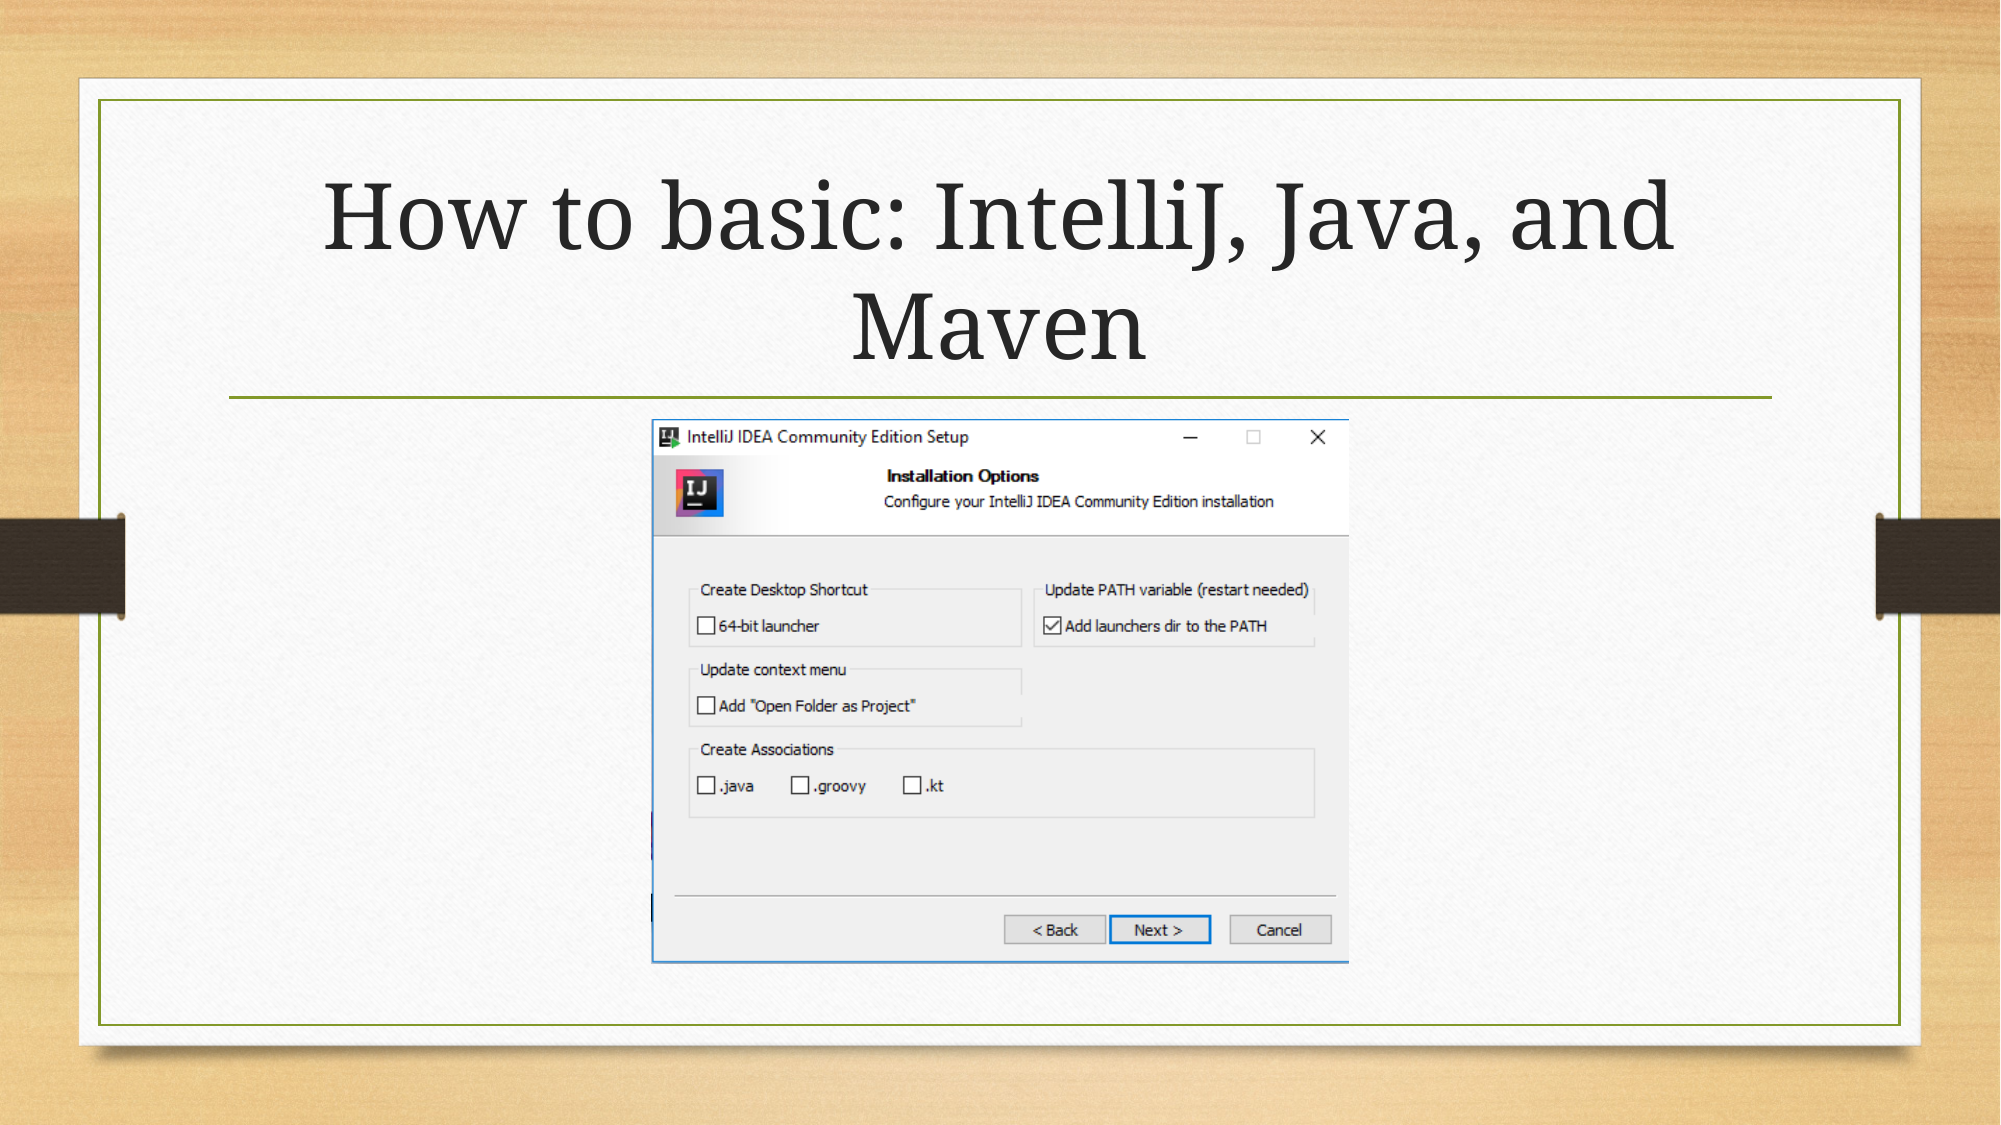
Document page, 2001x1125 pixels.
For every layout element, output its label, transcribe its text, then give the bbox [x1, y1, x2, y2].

picture [0, 0, 2001, 1125]
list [651, 419, 1349, 964]
title How to basic: IntelliJ, Java, and Maven [212, 161, 1788, 375]
